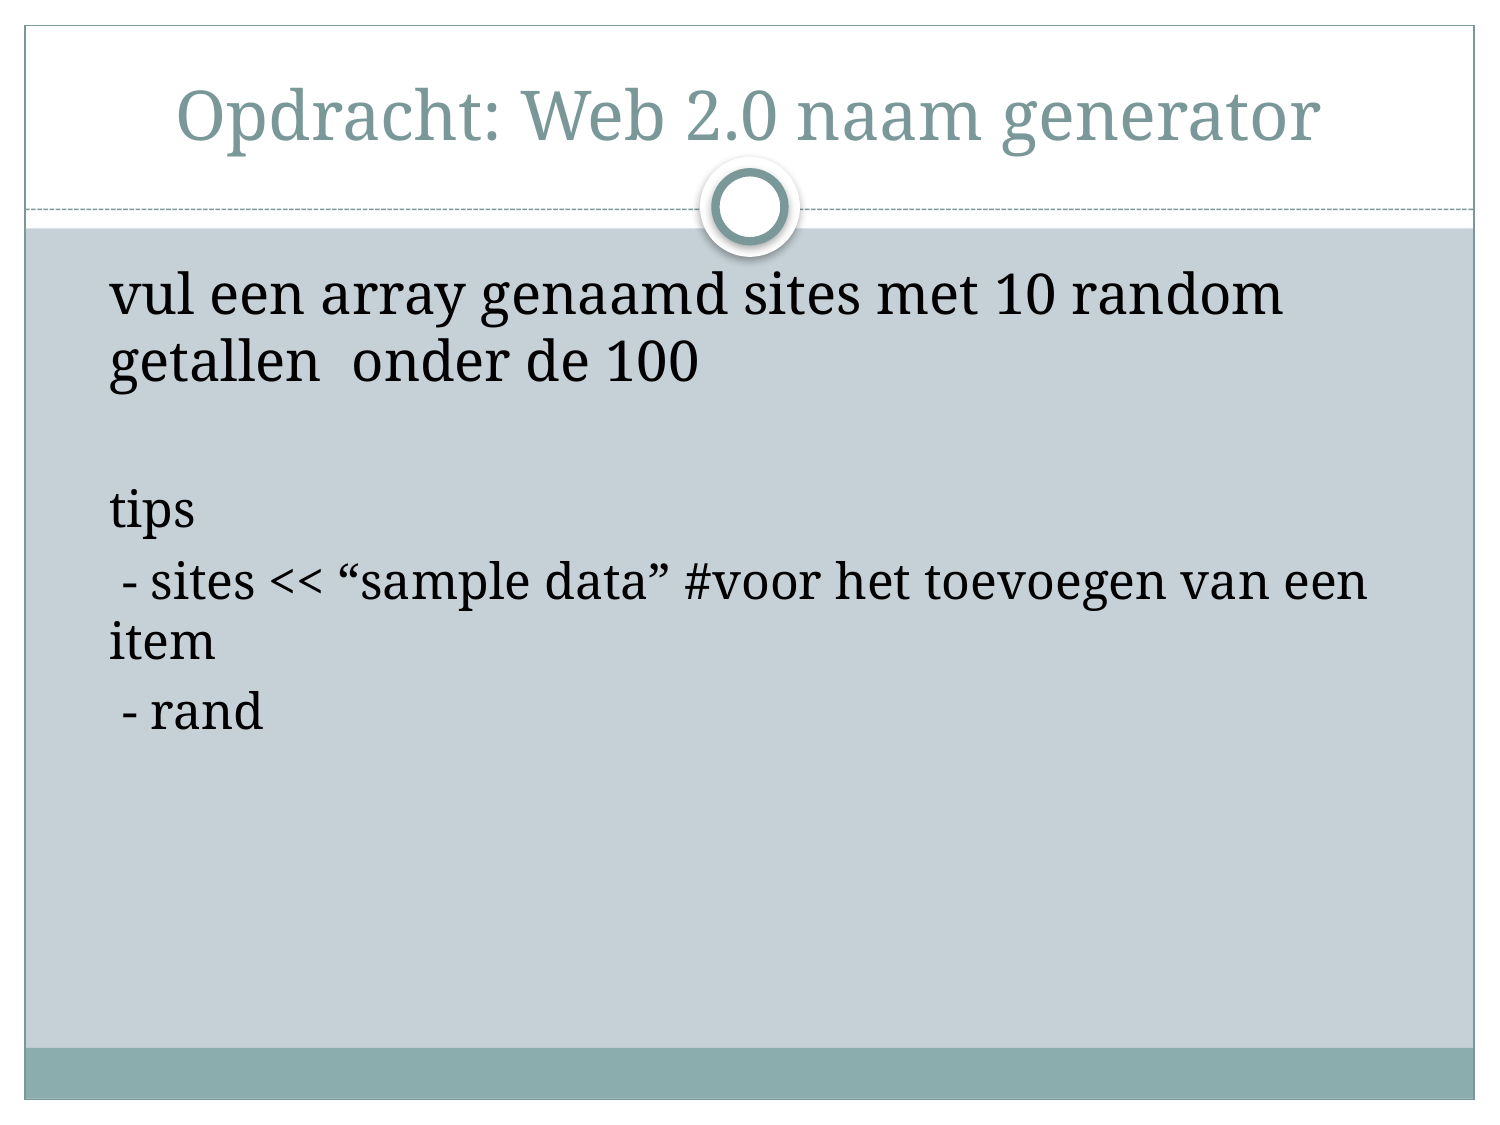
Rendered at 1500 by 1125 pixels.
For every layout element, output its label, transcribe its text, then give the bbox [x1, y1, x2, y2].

list vul een array genaamd sites met 10 random getallen onder de 100 tips - sites << “sample data” #voor het toevoegen van een item - rand [49, 250, 1445, 1001]
title Opdracht: Web 2.0 naam generator [49, 37, 1450, 162]
